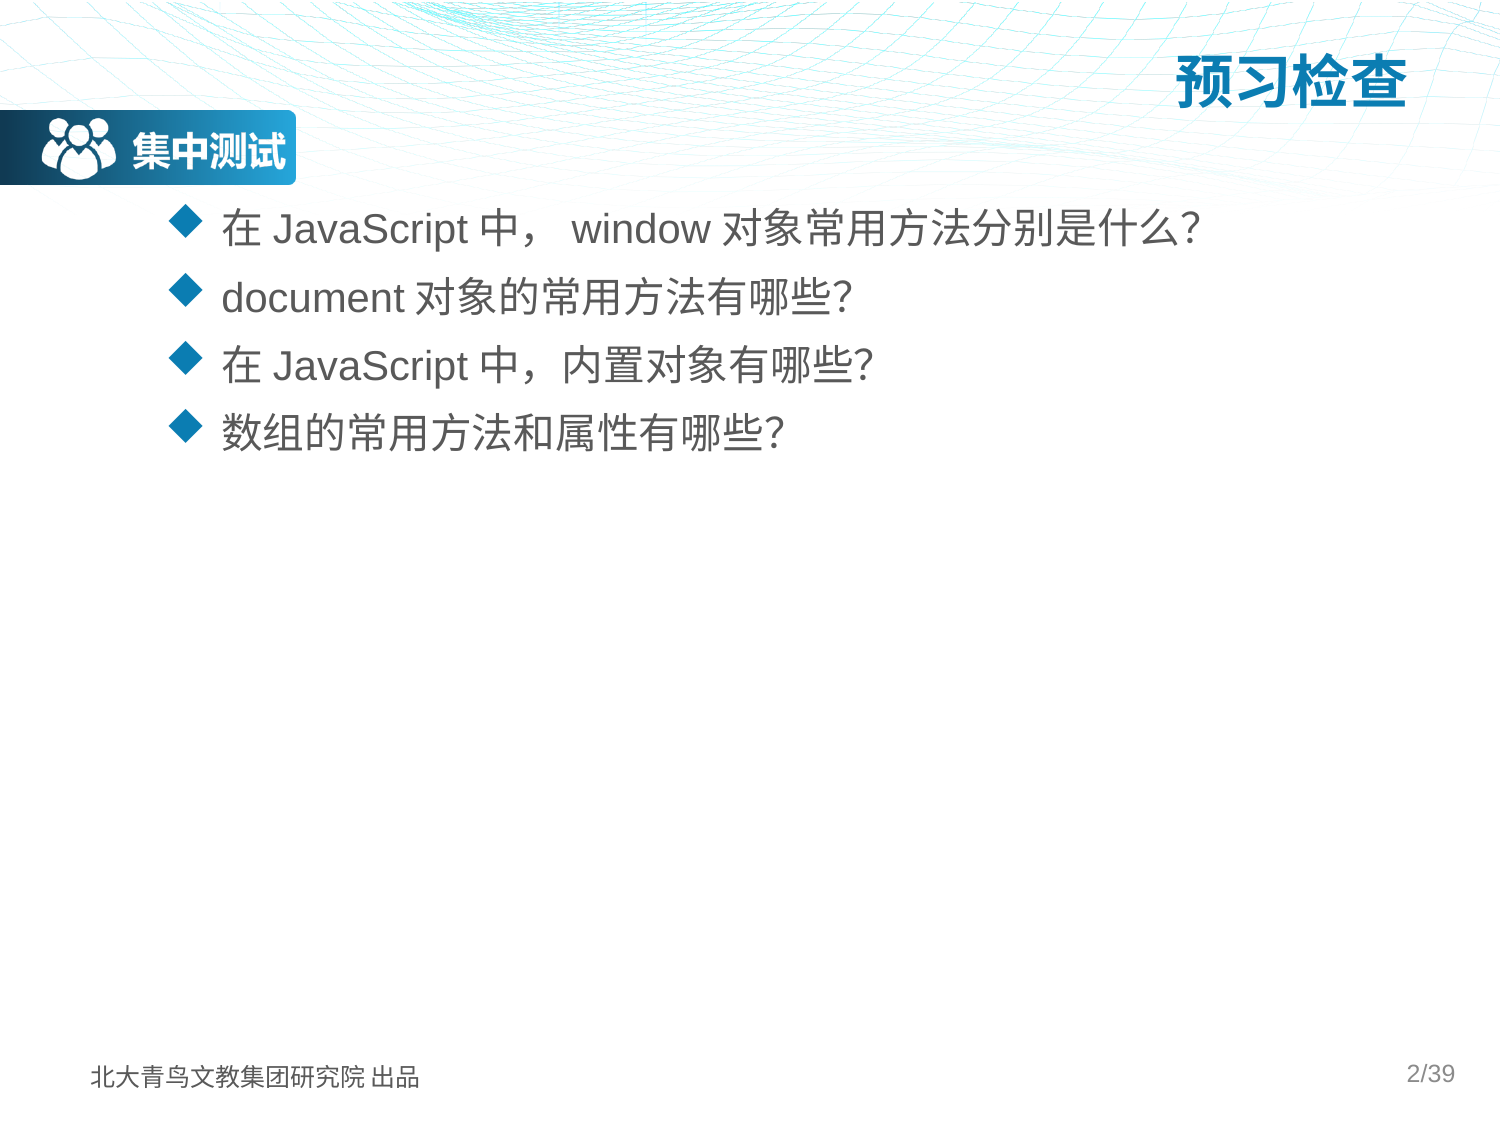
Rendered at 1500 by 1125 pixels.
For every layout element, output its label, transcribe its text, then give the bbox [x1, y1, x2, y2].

slide_number 2/39 [1120, 1042, 1471, 1103]
list 在JavaScript中，window对象常用方法分别是什么？ document对象的常用方法有哪些？ 在JavaScript中，内置对象有哪些？ 数组的常用方法和属性有哪些？ [150, 184, 1424, 894]
picture [0, 2, 1500, 215]
title 预习检查 [150, 45, 1424, 114]
